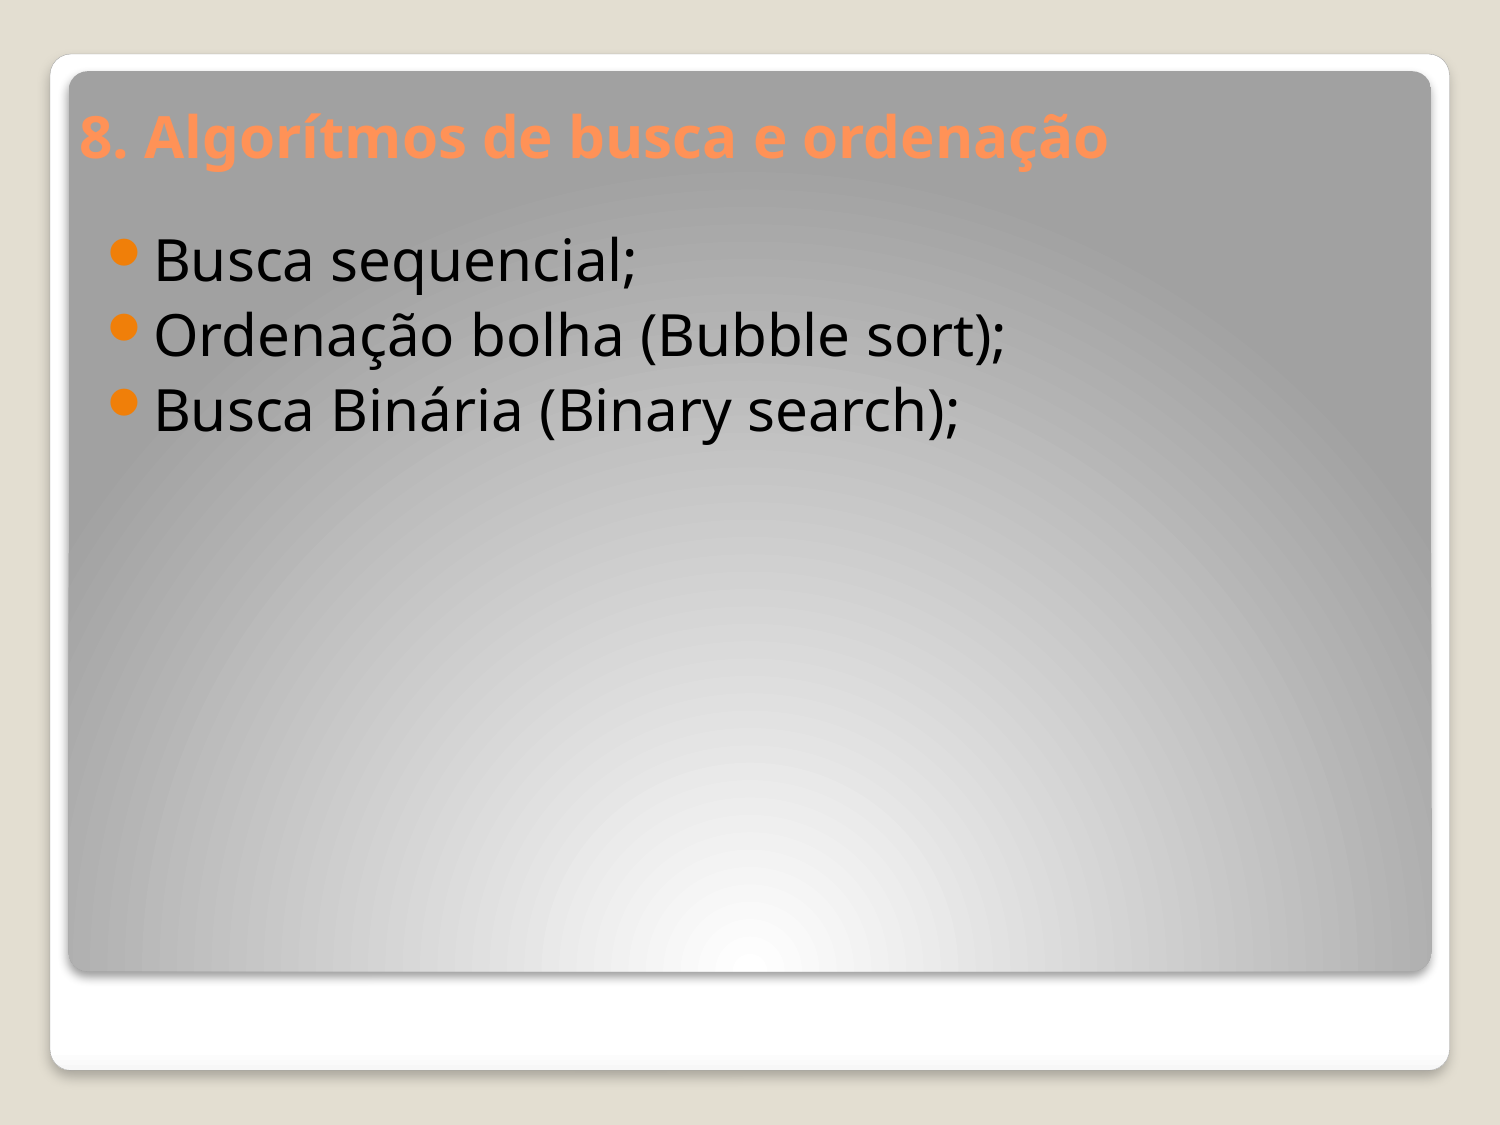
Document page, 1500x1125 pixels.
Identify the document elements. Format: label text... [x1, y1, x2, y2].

list Busca sequencial; Ordenação bolha (Bubble sort); Busca Binária (Binary search); [76, 208, 1420, 955]
title 8. Algorítmos de busca e ordenação [64, 78, 1424, 178]
